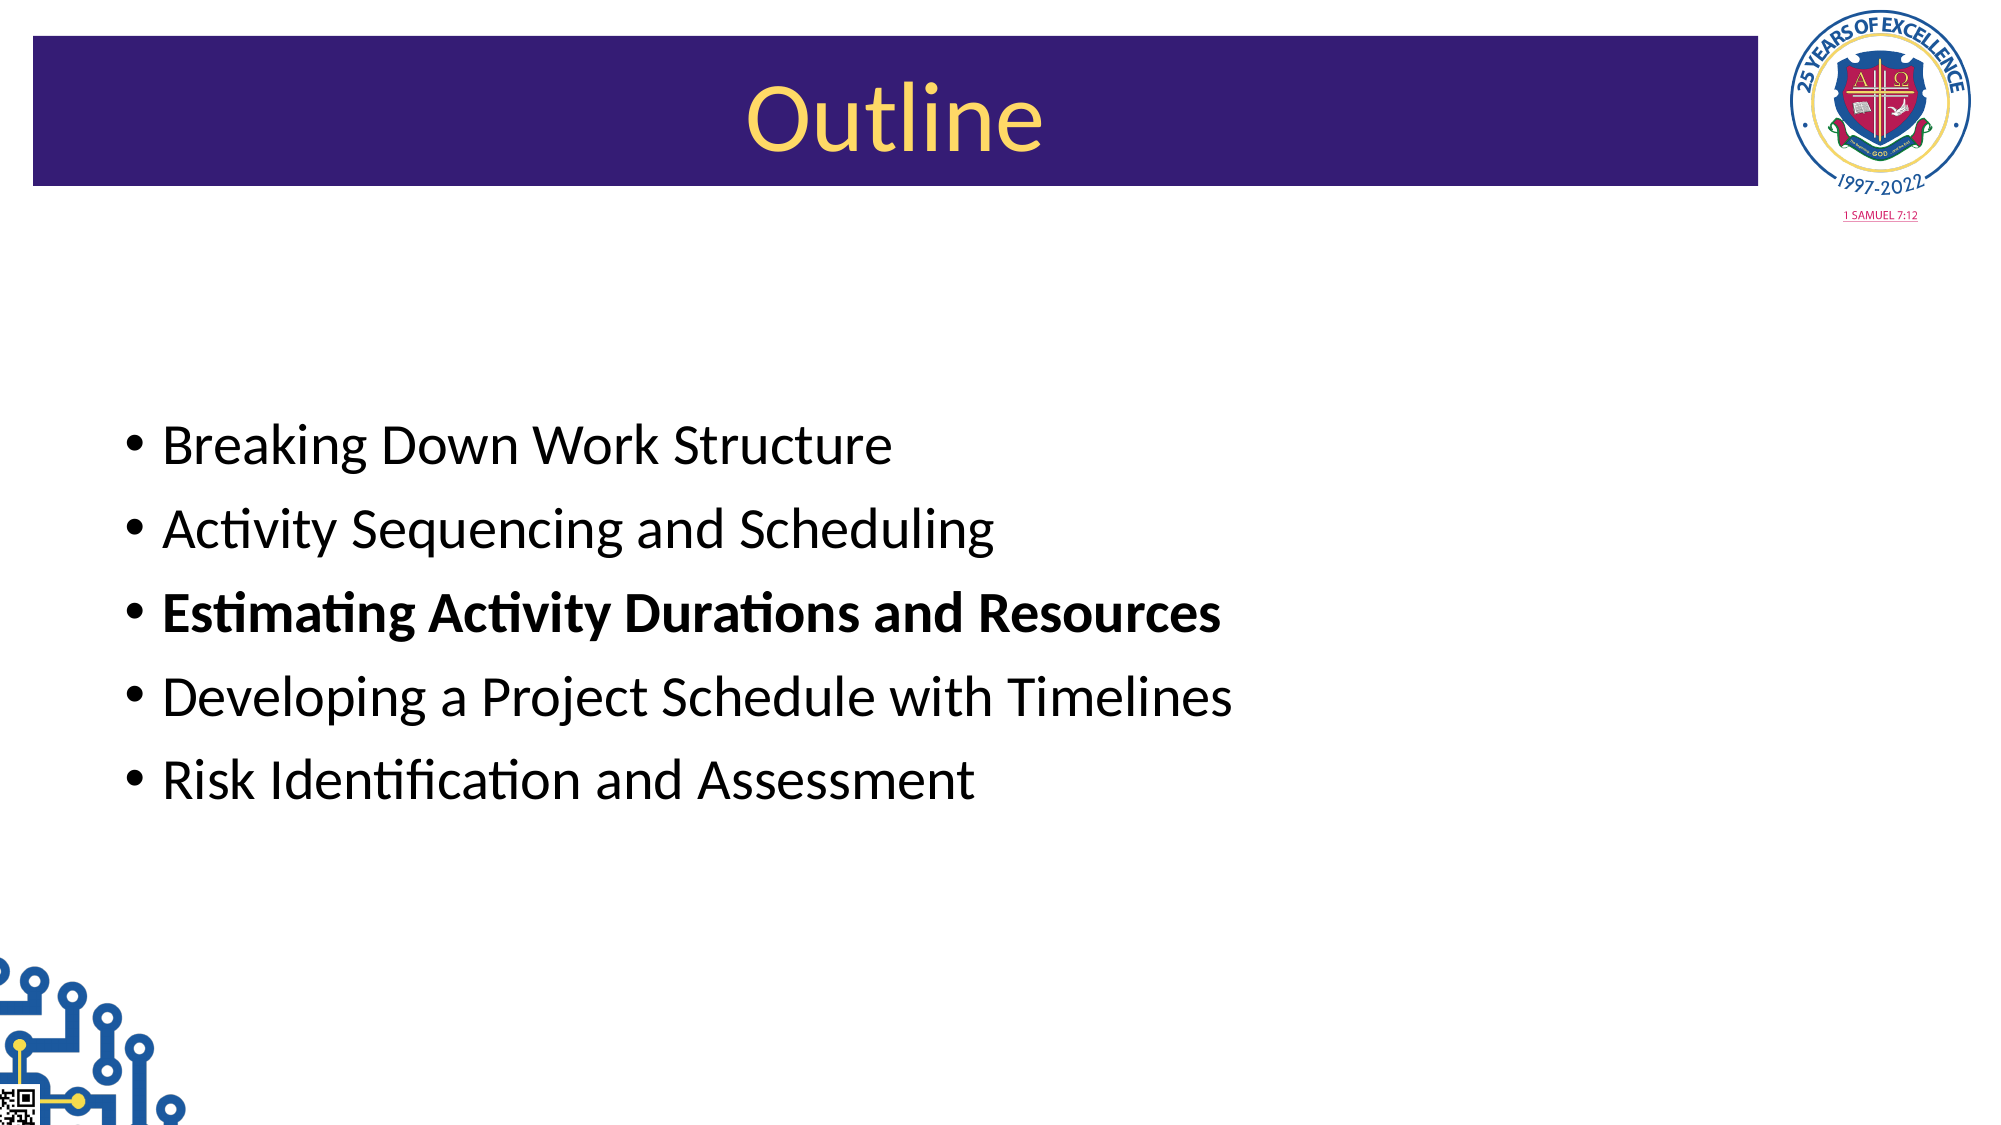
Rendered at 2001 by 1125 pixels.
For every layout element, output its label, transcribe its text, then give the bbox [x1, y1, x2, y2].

picture [0, 918, 191, 1125]
text_box Outline [33, 35, 1758, 186]
picture [1758, 0, 2000, 242]
list Breaking Down Work Structure Activity Sequencing and Scheduling Estimating Activity Durations and Resources Developing a Project Schedule with Timelines Risk Identification and Assessment [109, 232, 1835, 1053]
